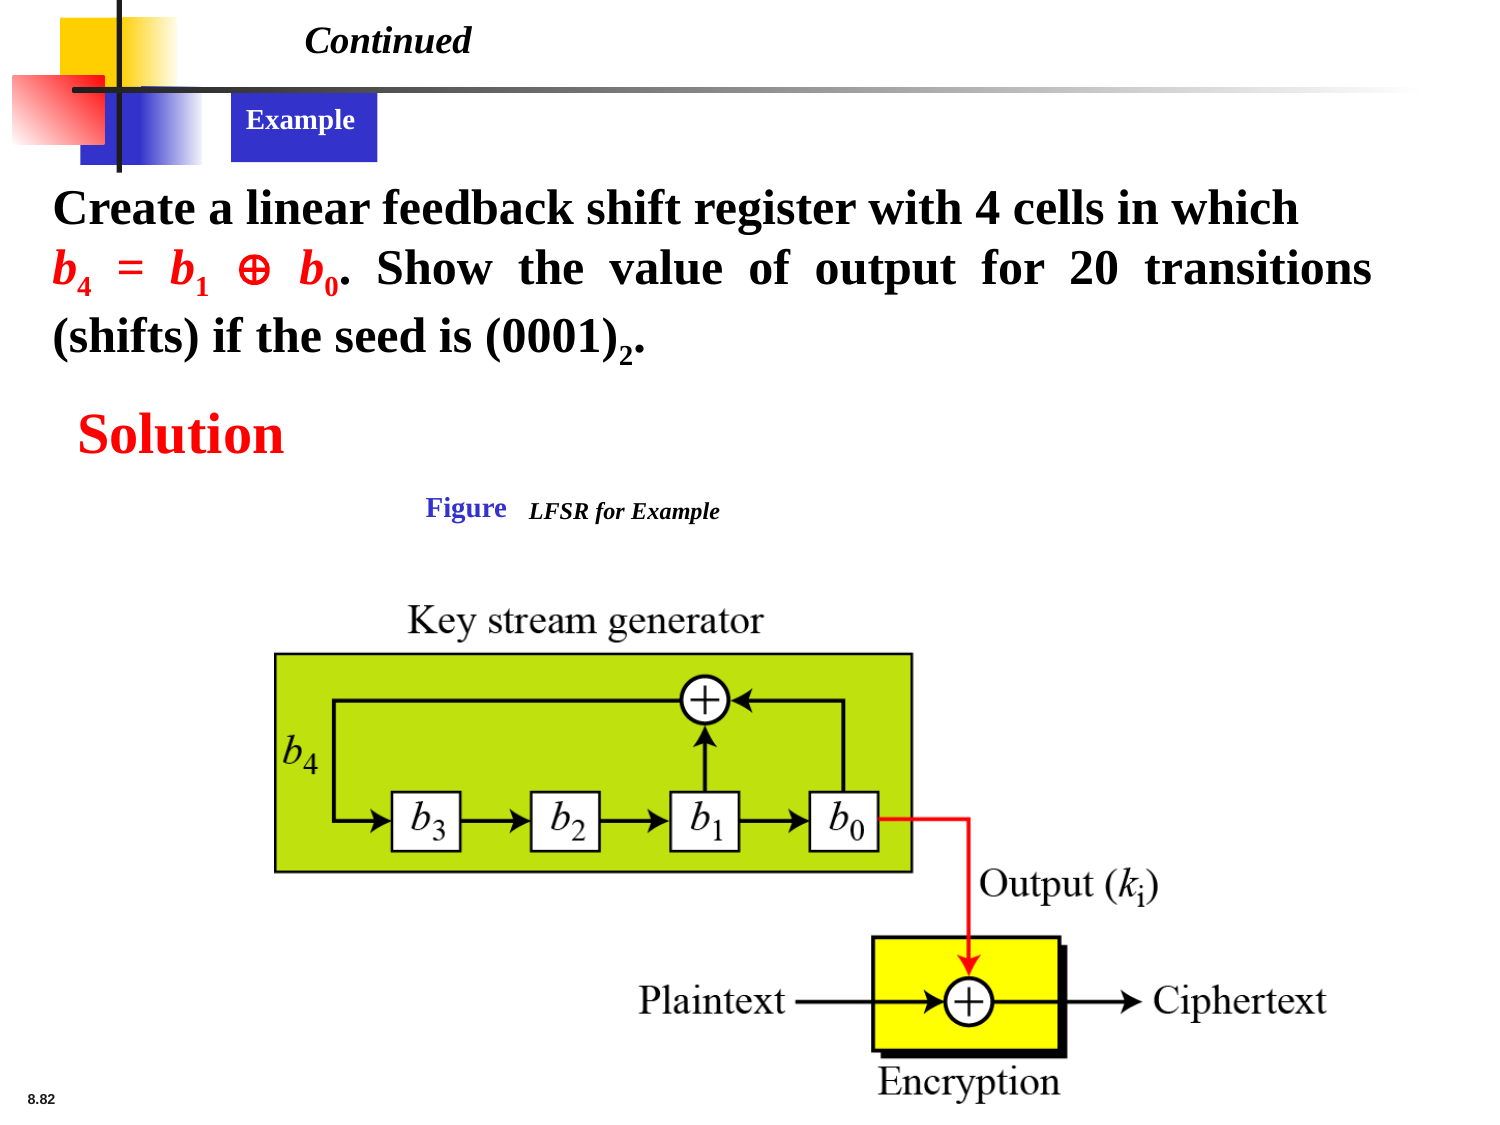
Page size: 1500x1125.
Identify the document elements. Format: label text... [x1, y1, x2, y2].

text_box Continued [260, 0, 487, 95]
text_box [60, 17, 116, 86]
slide_number 8.82 [12, 1049, 326, 1125]
text_box [12, 75, 105, 145]
text_box [487, 87, 1423, 93]
text_box [122, 17, 177, 86]
text_box [141, 93, 202, 165]
text_box [116, 93, 122, 166]
text_box Solution [62, 387, 1413, 473]
picture [273, 599, 1338, 1109]
text_box [116, 0, 122, 87]
text_box Create a linear feedback shift register with 4 cells in which b4 = b1 Å b0. Show the value of output for 20 transitions (shifts) if the seed is (0001)2. [37, 166, 1388, 378]
text_box [122, 93, 141, 165]
text_box Figure LFSR for Example [410, 474, 742, 550]
text_box [72, 87, 260, 93]
text_box [80, 93, 116, 165]
text_box Example [231, 93, 378, 163]
